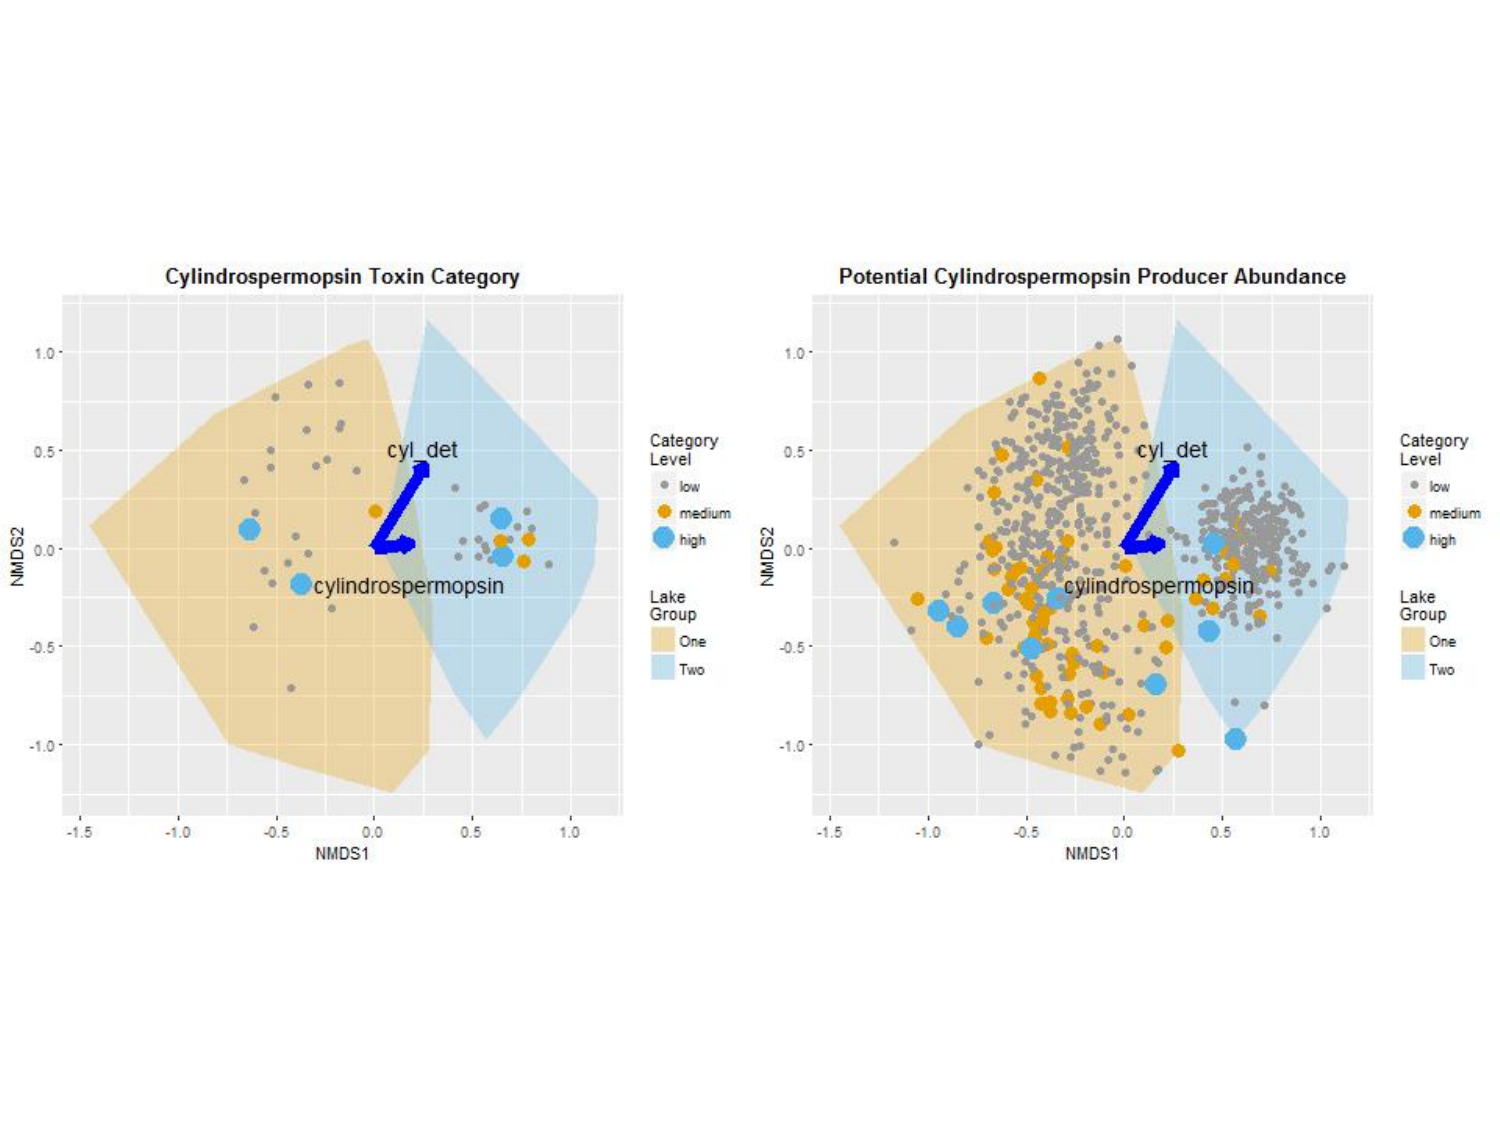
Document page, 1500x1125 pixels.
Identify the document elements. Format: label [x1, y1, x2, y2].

picture [0, 187, 1500, 938]
